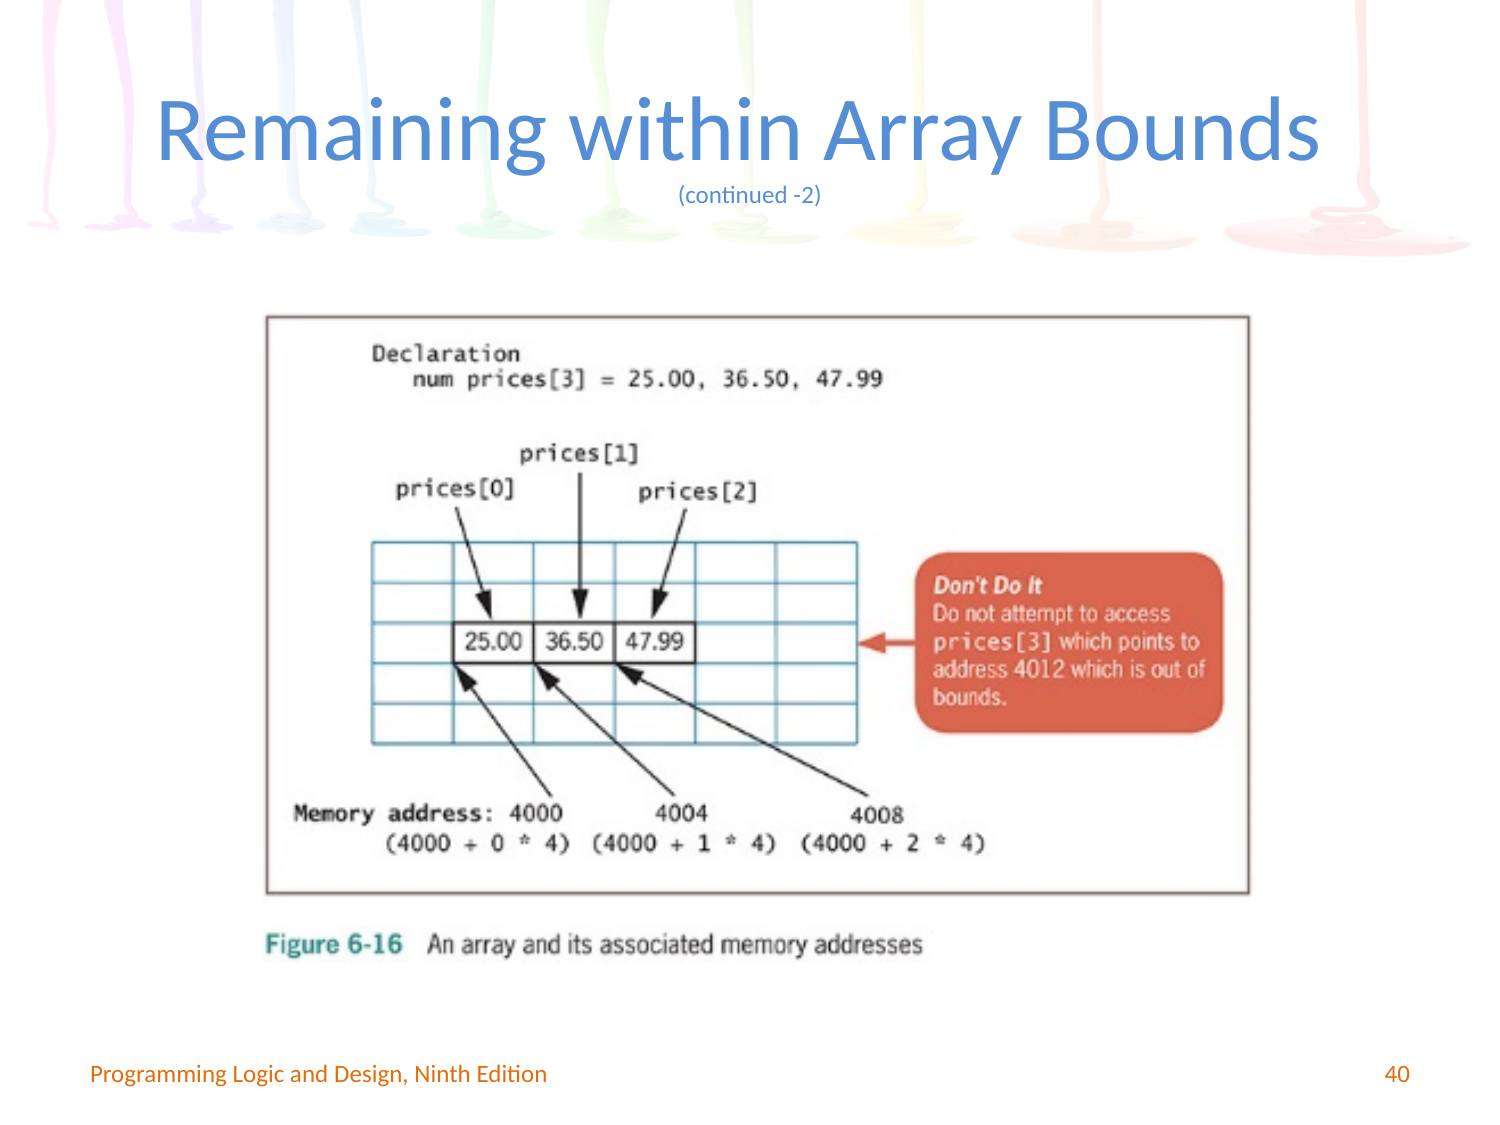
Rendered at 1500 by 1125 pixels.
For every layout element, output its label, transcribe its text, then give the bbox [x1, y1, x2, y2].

footer Programming Logic and Design, Ninth Edition [75, 1042, 988, 1103]
title Remaining within Array Bounds (continued -2) [74, 44, 1426, 233]
picture [0, 0, 1500, 263]
slide_number 40 [1074, 1042, 1425, 1103]
picture [262, 312, 1255, 963]
